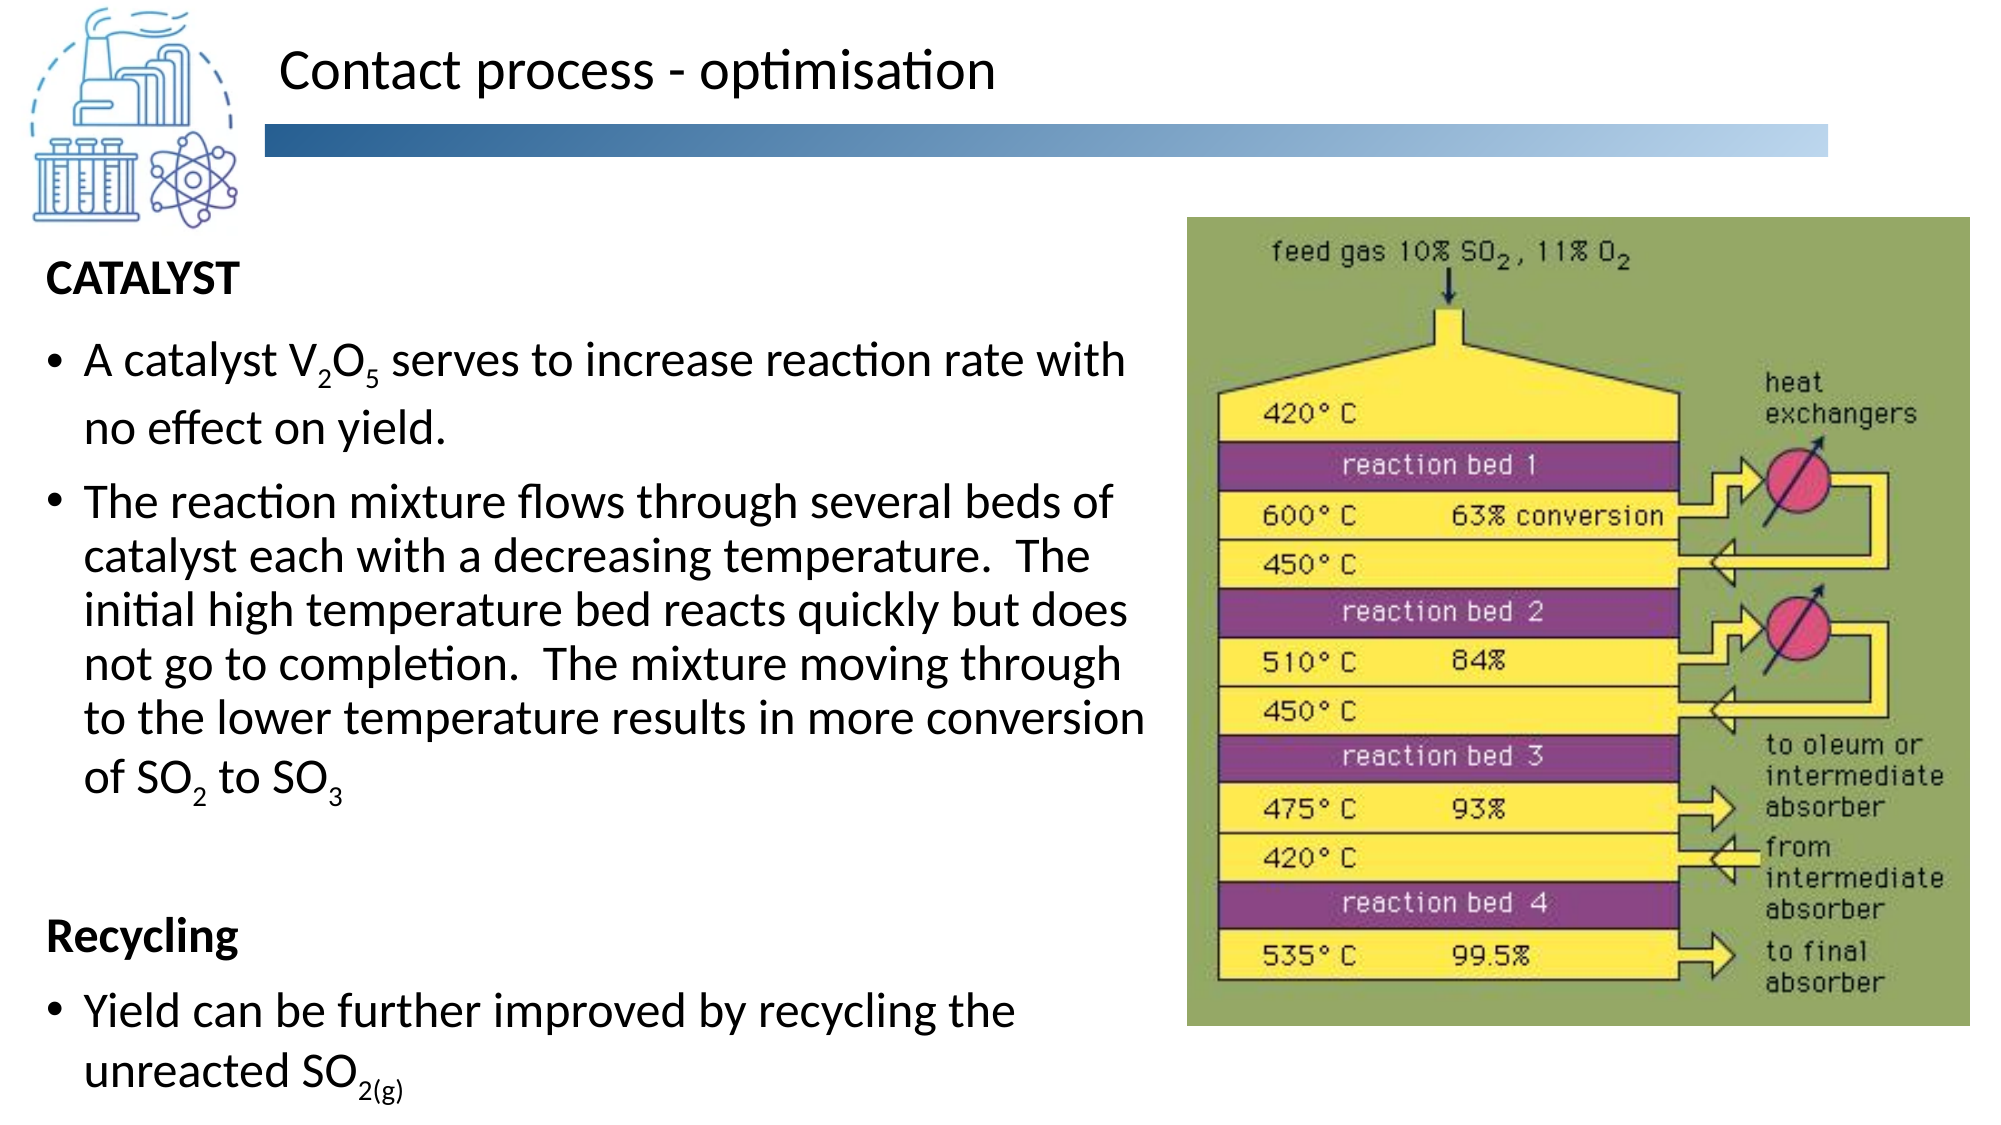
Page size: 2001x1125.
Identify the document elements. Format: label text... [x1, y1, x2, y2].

text_box CATALYST A catalyst V2O5 serves to increase reaction rate with no effect on yield. The reaction mixture flows through several beds of catalyst each with a decreasing temperature. The initial high temperature bed reacts quickly but does not go to completion. The mixture moving through to the lower temperature results in more conversion of SO2 to SO3 Recycling Yield can be further improved by recycling the unreacted SO2(g) [31, 237, 1179, 1065]
text_box Contact process - optimisation [265, 24, 1650, 109]
picture [0, 0, 265, 236]
text_box [265, 123, 1829, 158]
picture [1187, 217, 1970, 1026]
